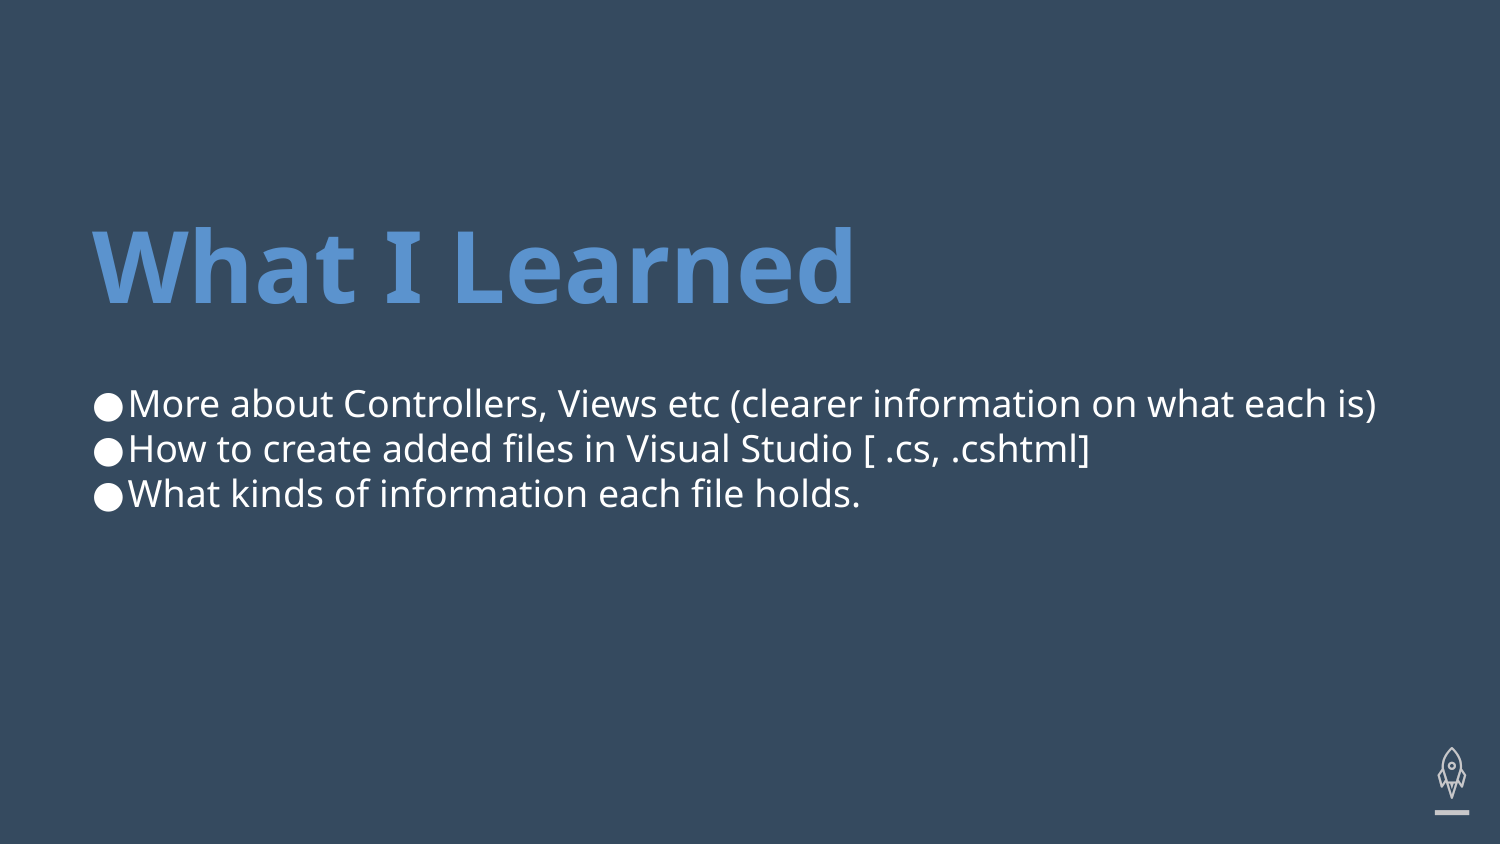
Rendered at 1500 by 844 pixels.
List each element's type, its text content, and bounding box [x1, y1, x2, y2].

picture [1410, 739, 1494, 823]
text_box More about Controllers, Views etc (clearer information on what each is) How to create added files in Visual Studio [ .cs, .cshtml] What kinds of information each file holds. [77, 365, 1427, 760]
text_box What I Learned [77, 121, 1427, 339]
